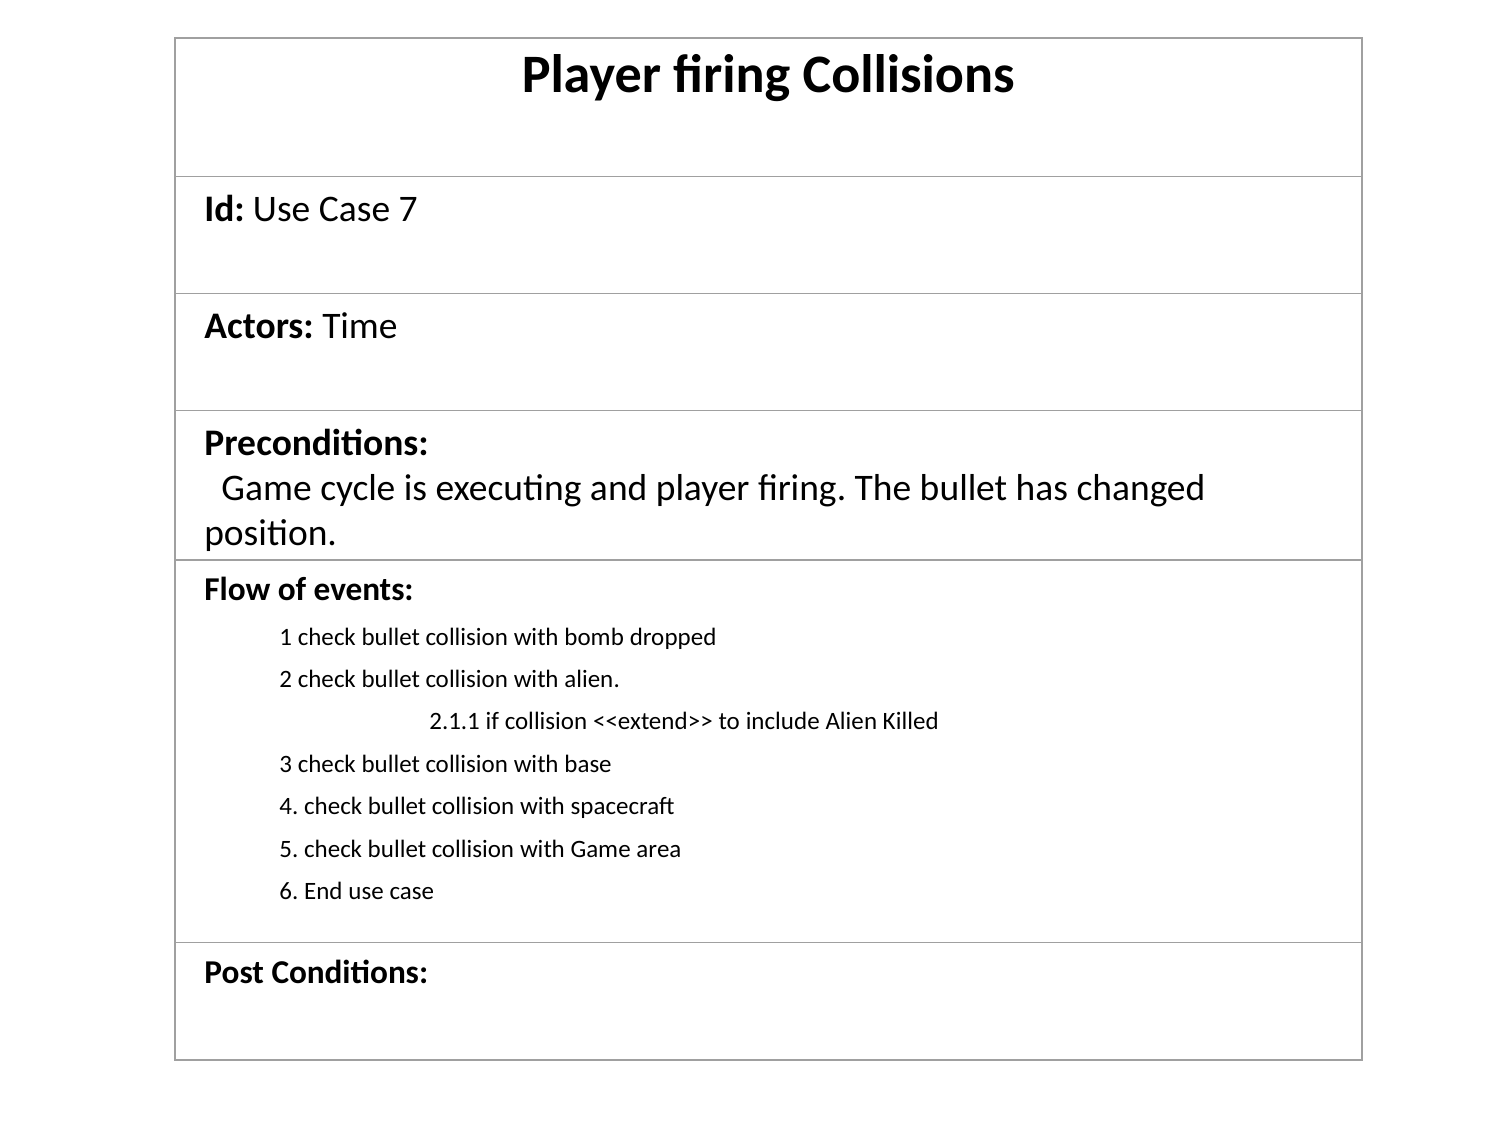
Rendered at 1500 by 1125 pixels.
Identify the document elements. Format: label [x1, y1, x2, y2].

text_box [174, 37, 1363, 1061]
